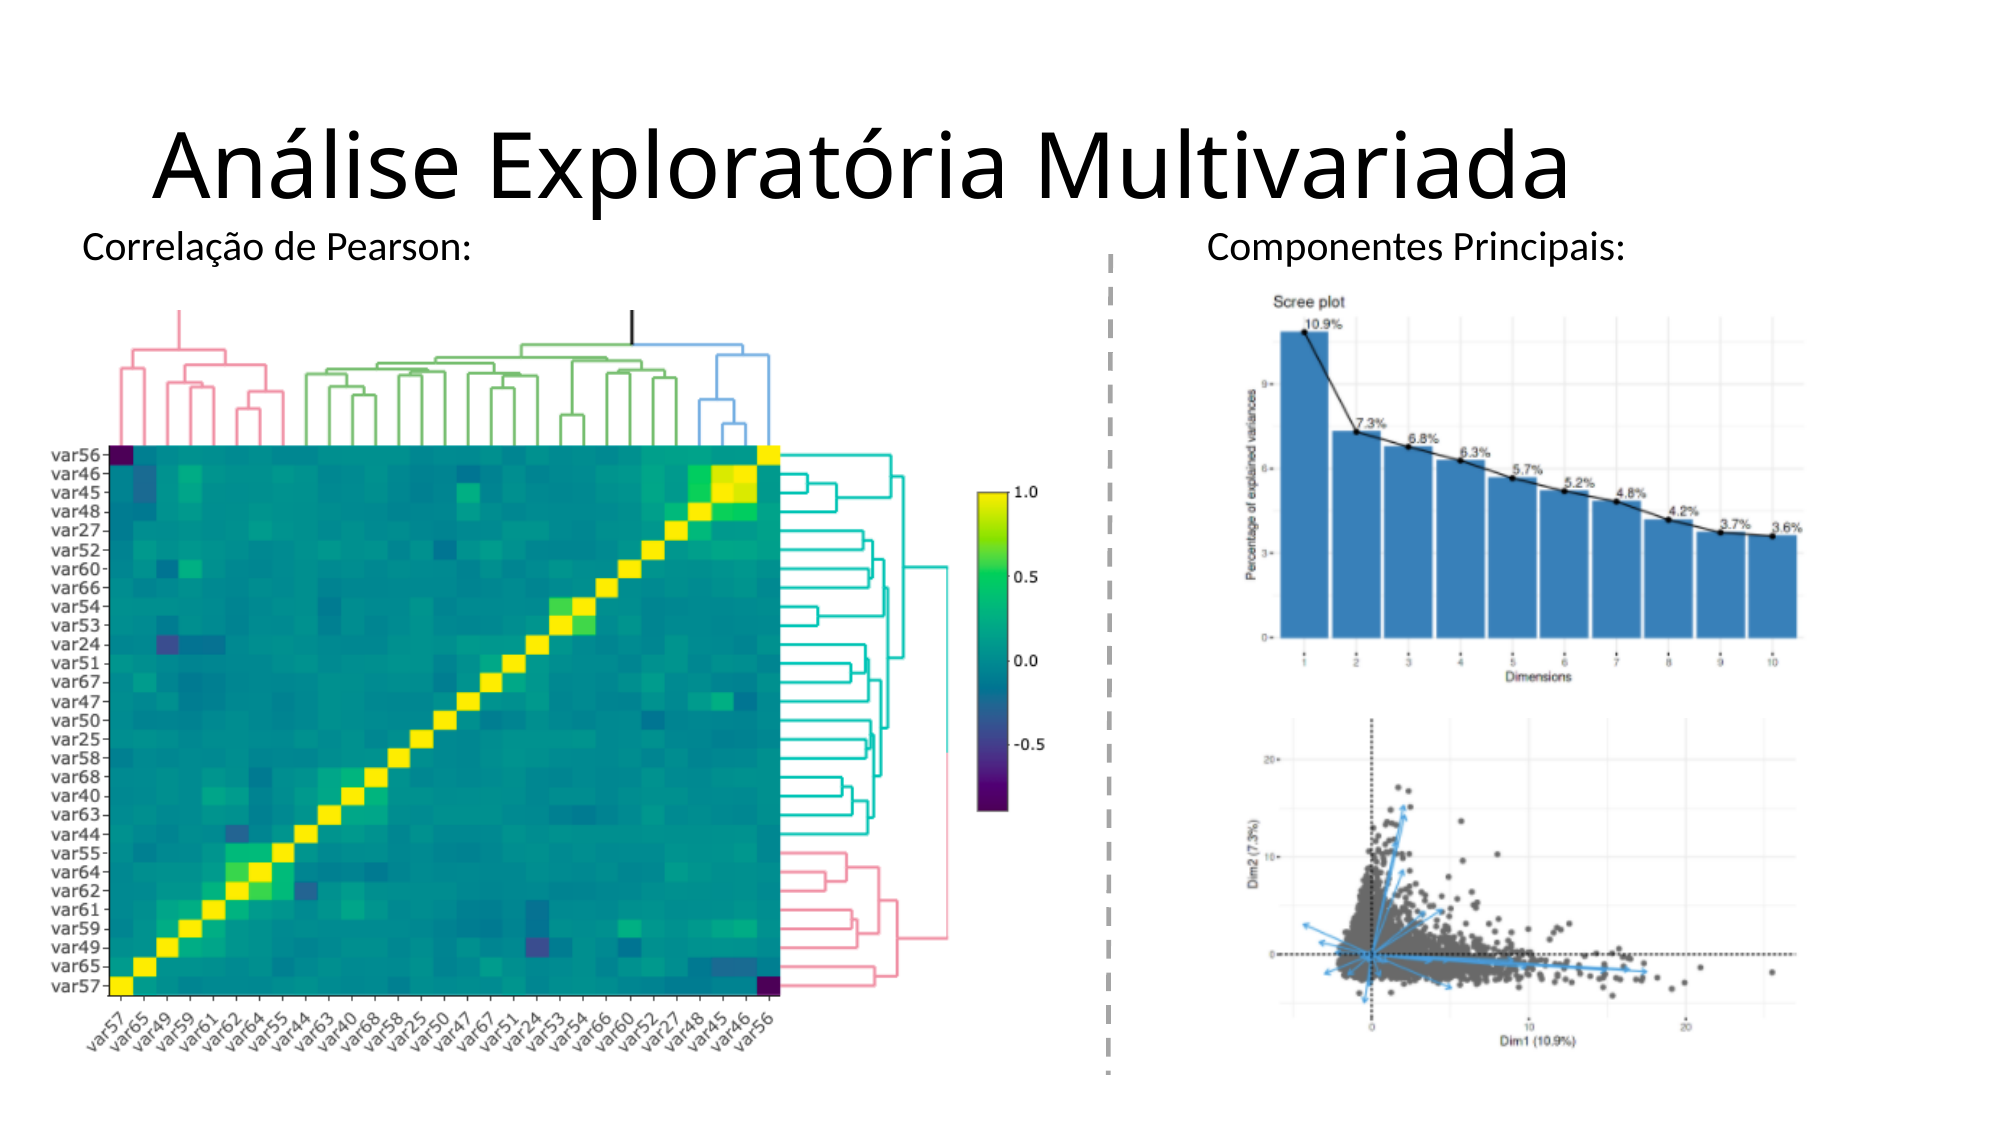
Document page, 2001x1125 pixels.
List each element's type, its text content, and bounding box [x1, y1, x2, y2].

picture [28, 310, 1062, 1082]
text_box Correlação de Pearson: [67, 211, 489, 277]
picture [1240, 277, 1813, 1066]
title Análise Exploratória Multivariada [137, 59, 1863, 278]
text_box Componentes Principais: [1192, 211, 1642, 277]
